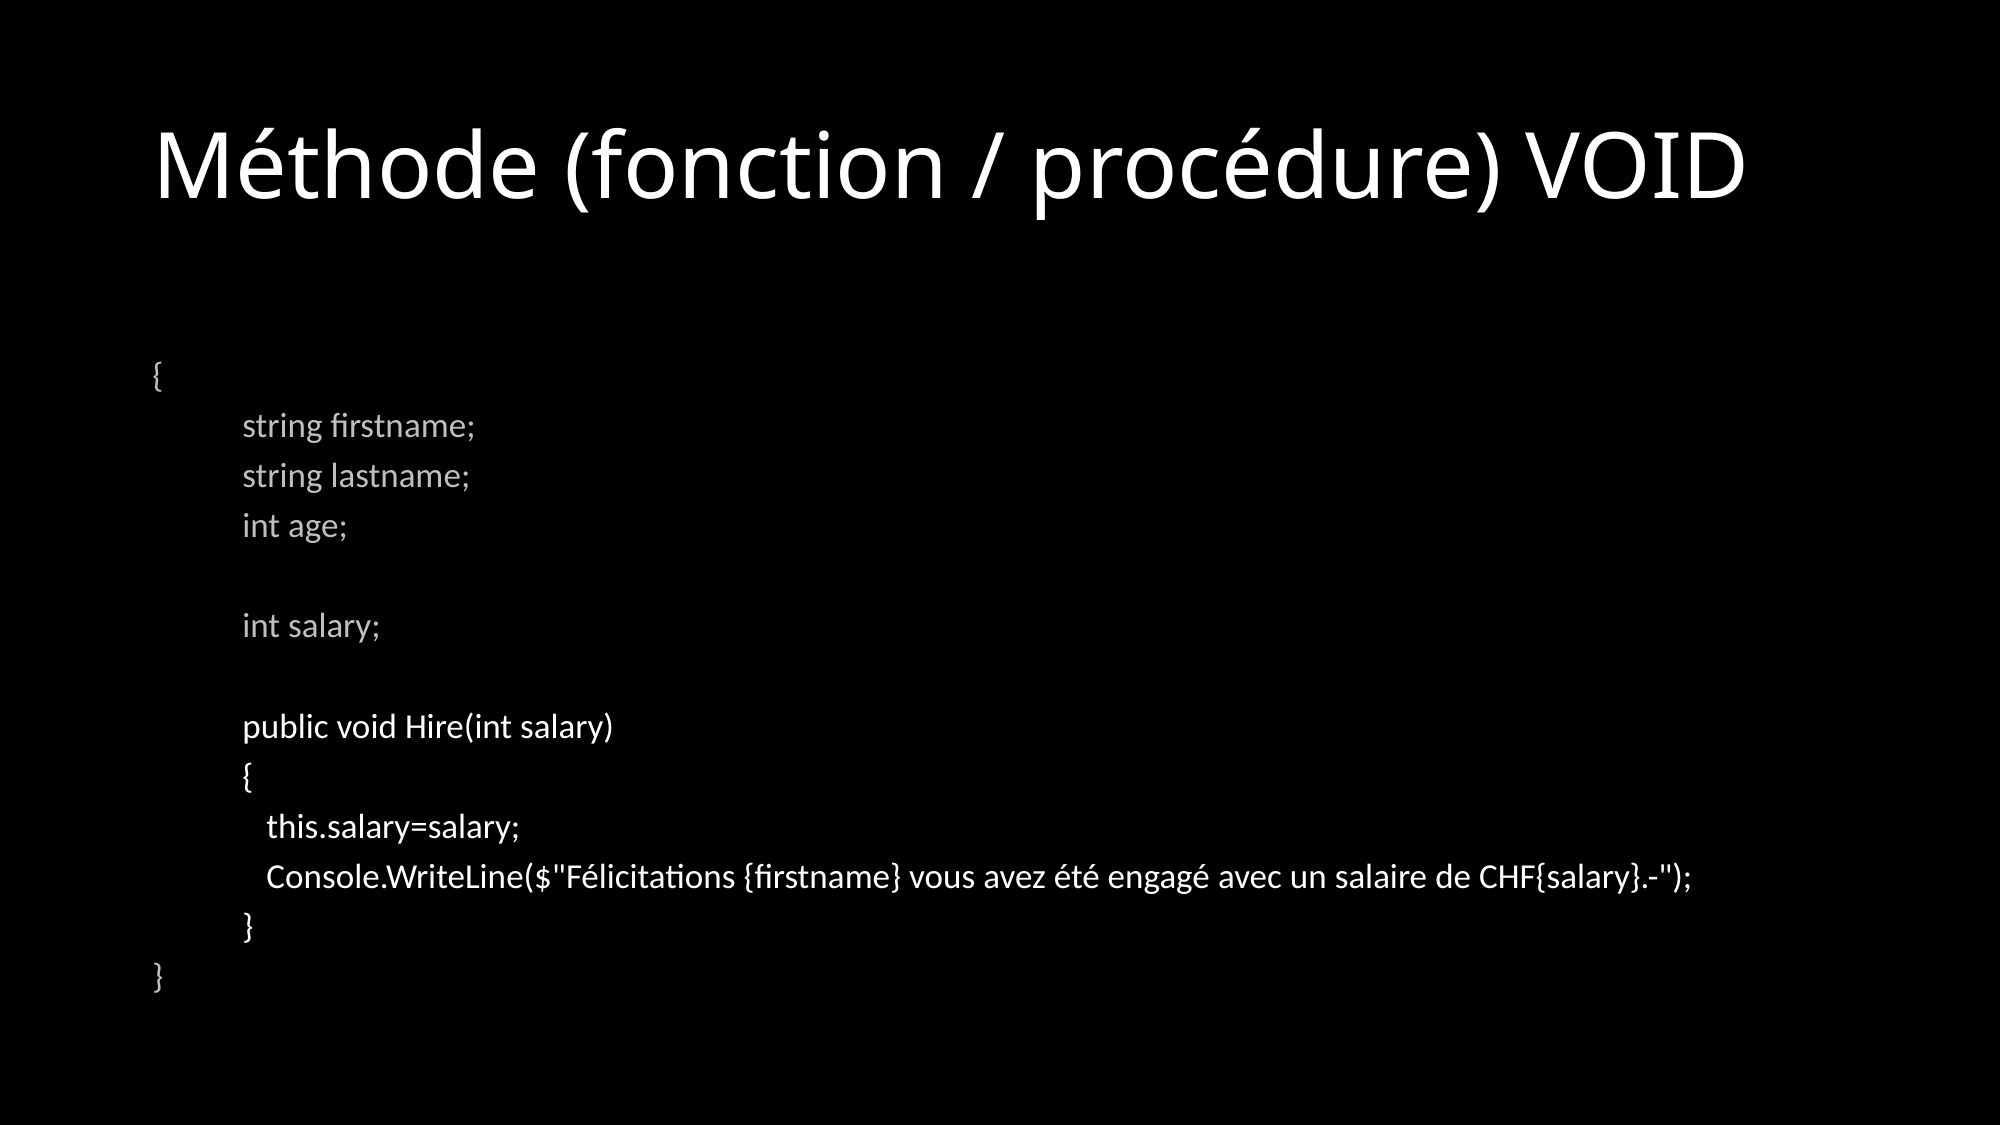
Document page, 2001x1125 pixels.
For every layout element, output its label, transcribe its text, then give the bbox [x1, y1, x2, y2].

title Méthode (fonction / procédure) VOID [137, 59, 1863, 278]
list class Person { string firstname; string lastname; int age; int salary; public void Hire(int salary) { this.salary=salary; Console.WriteLine($"Félicitations {firstname} vous avez été engagé avec un salaire de CHF{salary}.-"); } } [137, 299, 1863, 1014]
